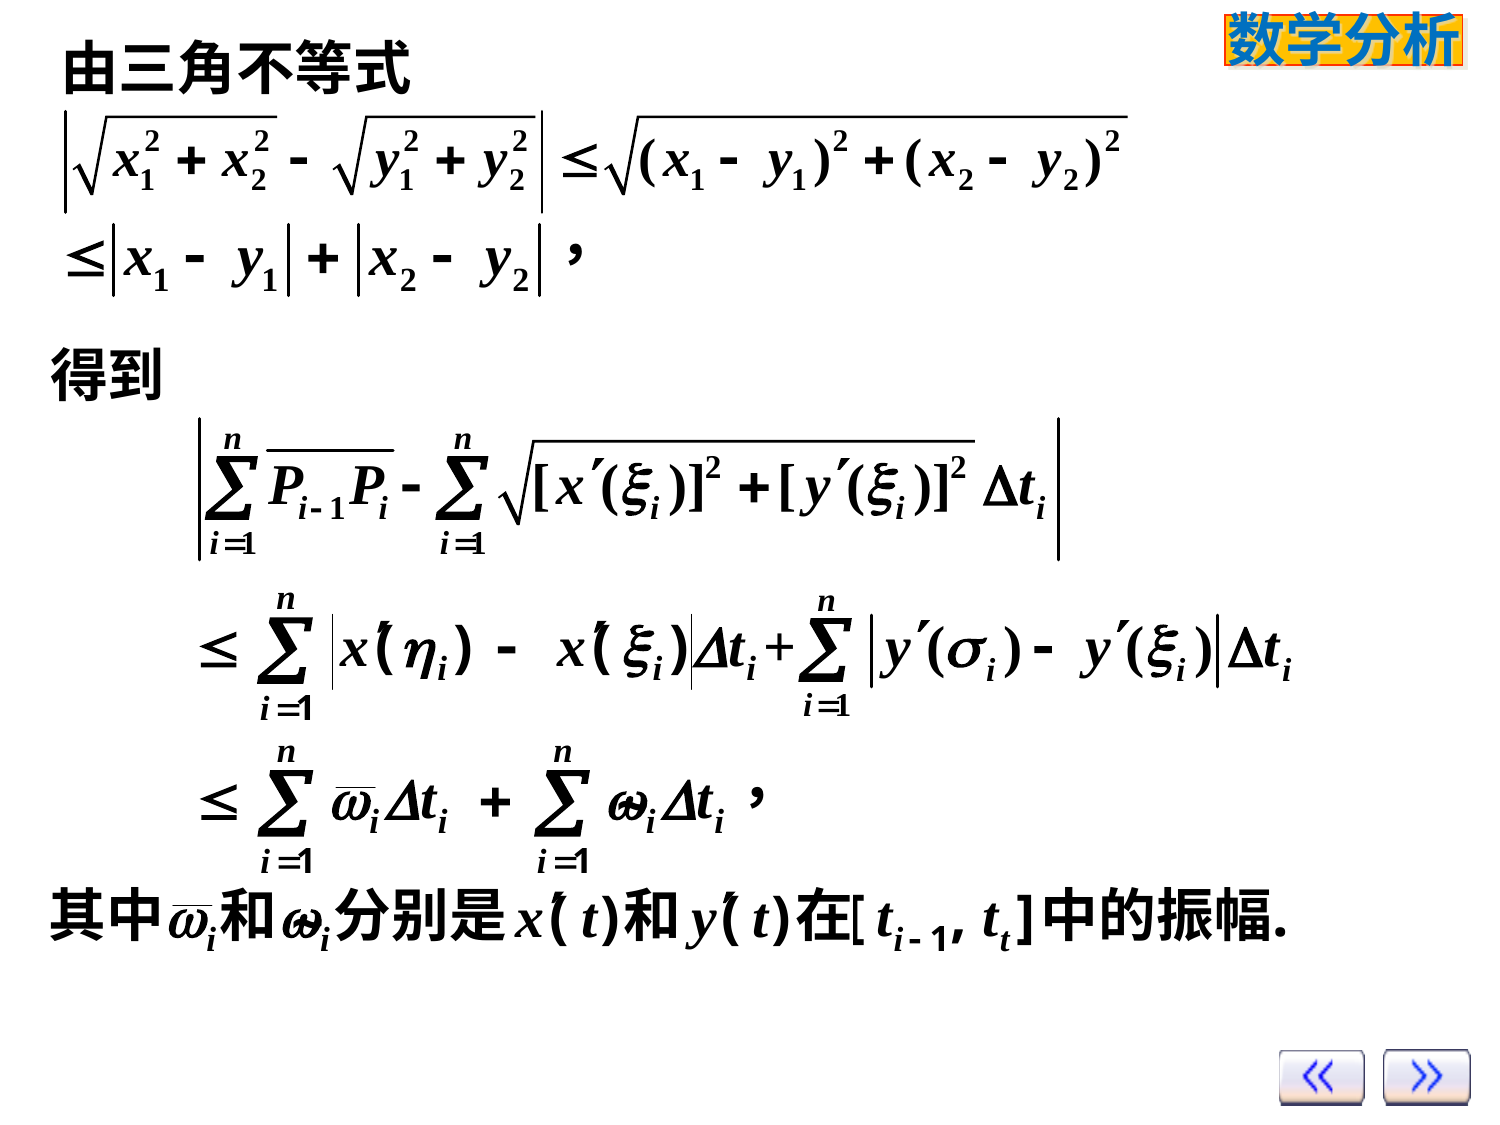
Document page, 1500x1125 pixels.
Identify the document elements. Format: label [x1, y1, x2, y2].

text_box [50, 338, 1164, 571]
text_box [59, 30, 1471, 329]
text_box [48, 573, 1348, 959]
picture [1279, 1050, 1365, 1106]
picture [1383, 1049, 1471, 1106]
